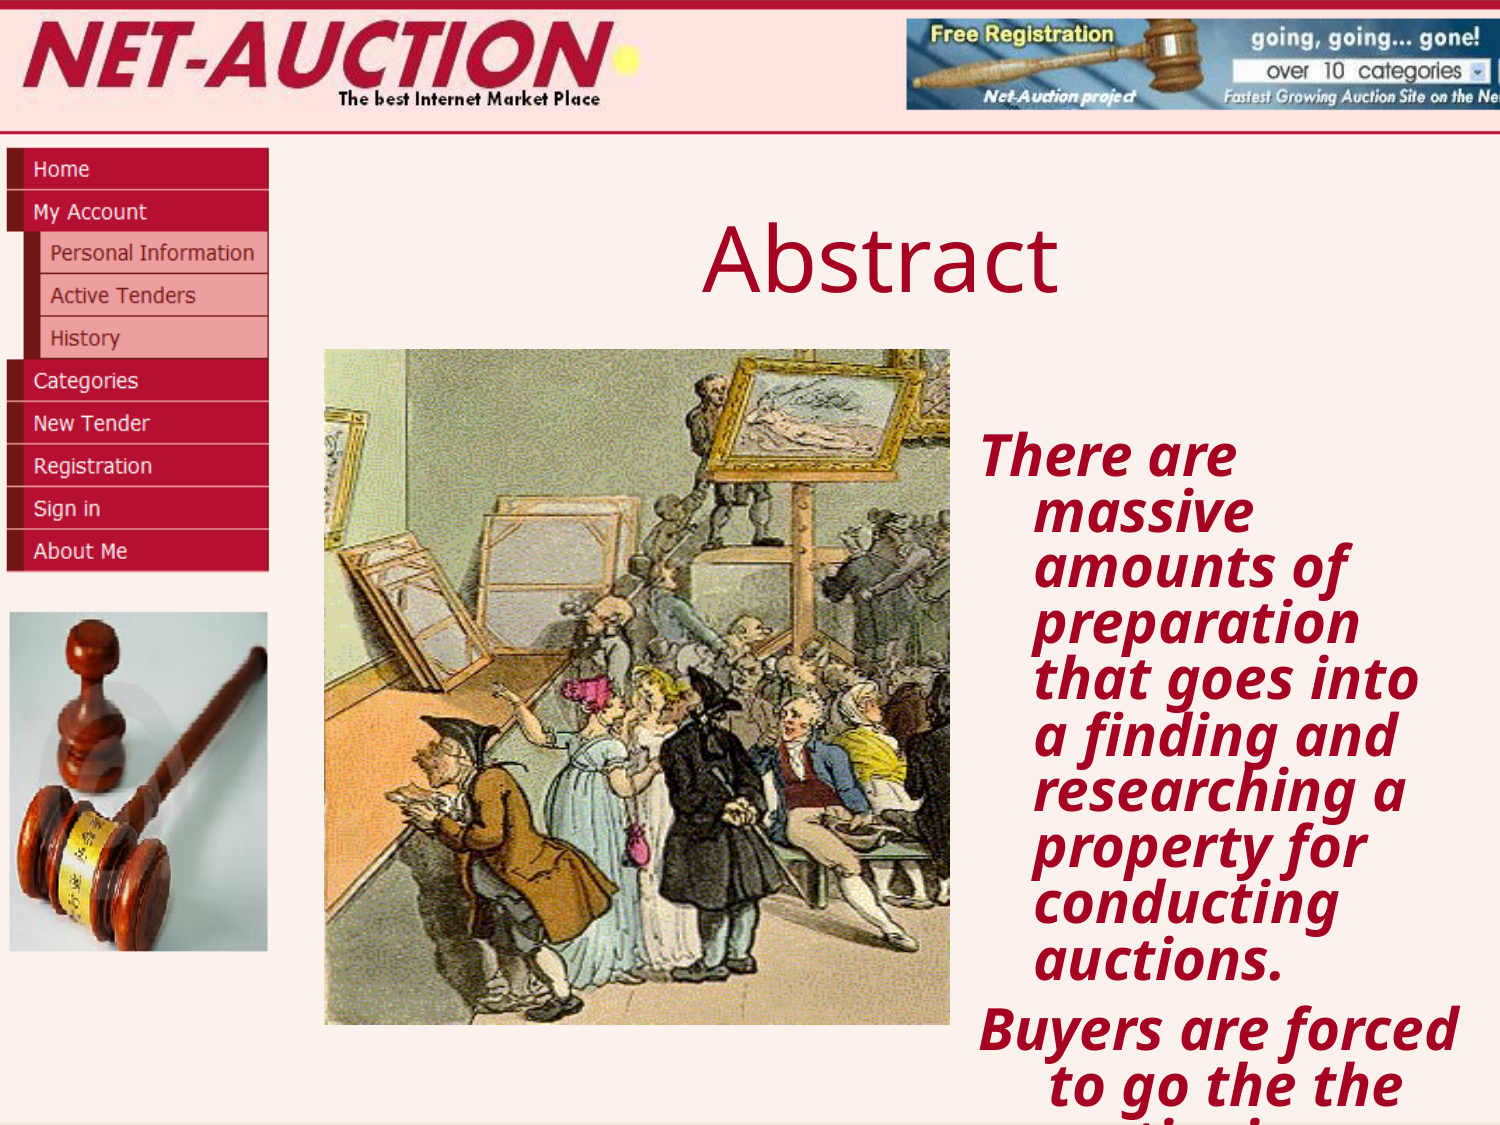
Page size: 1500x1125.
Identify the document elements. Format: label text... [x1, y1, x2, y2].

list There are massive amounts of preparation that goes into a finding and researching a property for conducting auctions. Buyers are forced to go the the auctioning sites. [962, 268, 1475, 969]
title Abstract [287, 162, 1475, 350]
picture [0, 0, 1500, 1125]
